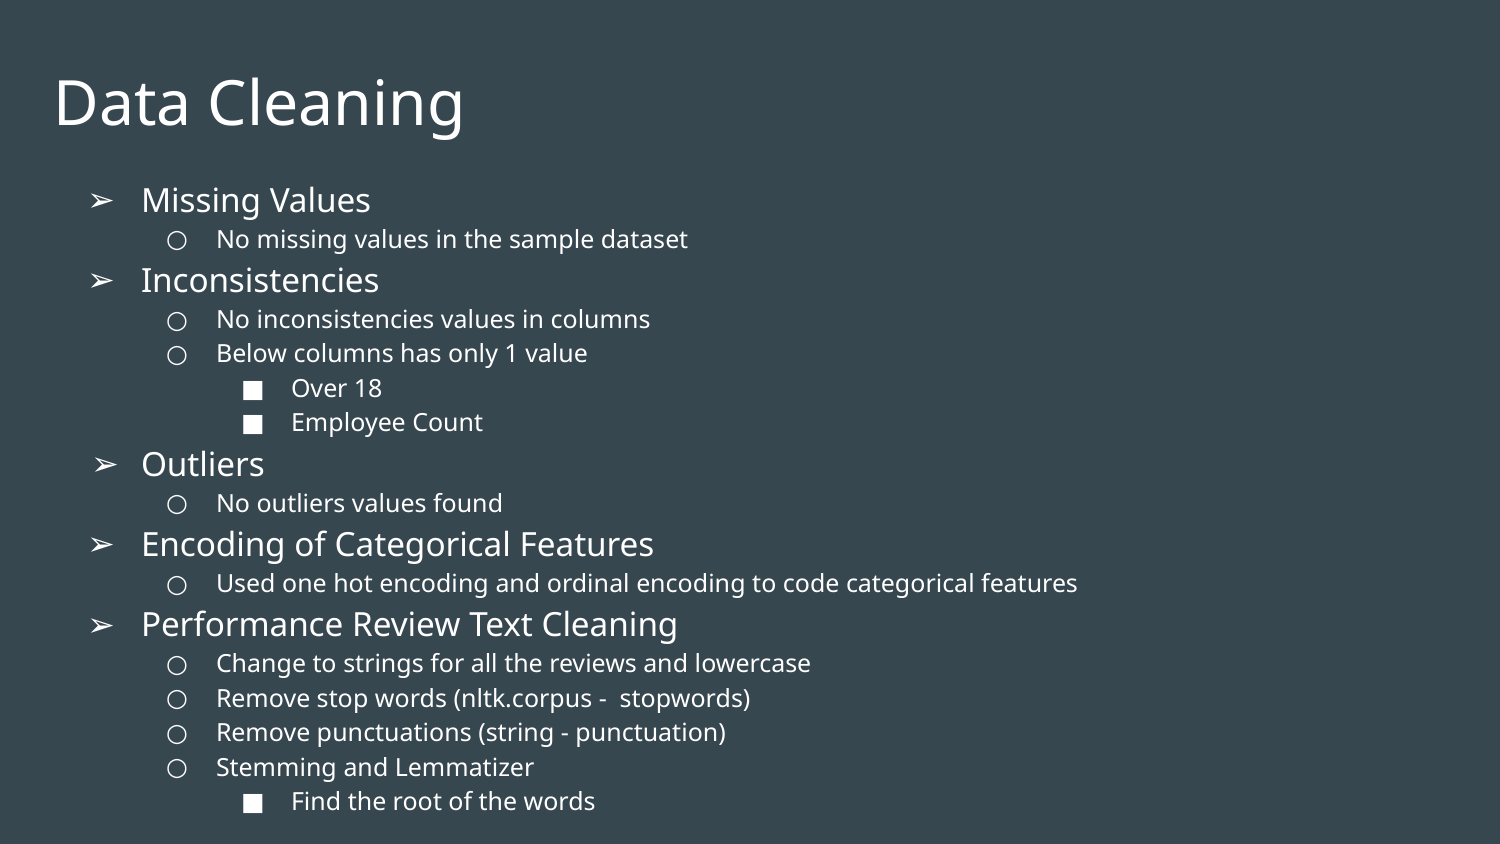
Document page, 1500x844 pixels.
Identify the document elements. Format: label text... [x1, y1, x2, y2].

title Data Cleaning [38, 47, 1437, 142]
list Missing Values No missing values in the sample dataset Inconsistencies No inconsistencies values in columns Below columns has only 1 value Over 18 Employee Count Outliers No outliers values found Encoding of Categorical Features Used one hot encoding and ordinal encoding to code categorical features Performance Review Text Cleaning Change to strings for all the reviews and lowercase Remove stop words (nltk.corpus - stopwords) Remove punctuations (string - punctuation) Stemming and Lemmatizer Find the root of the words [51, 157, 1449, 719]
